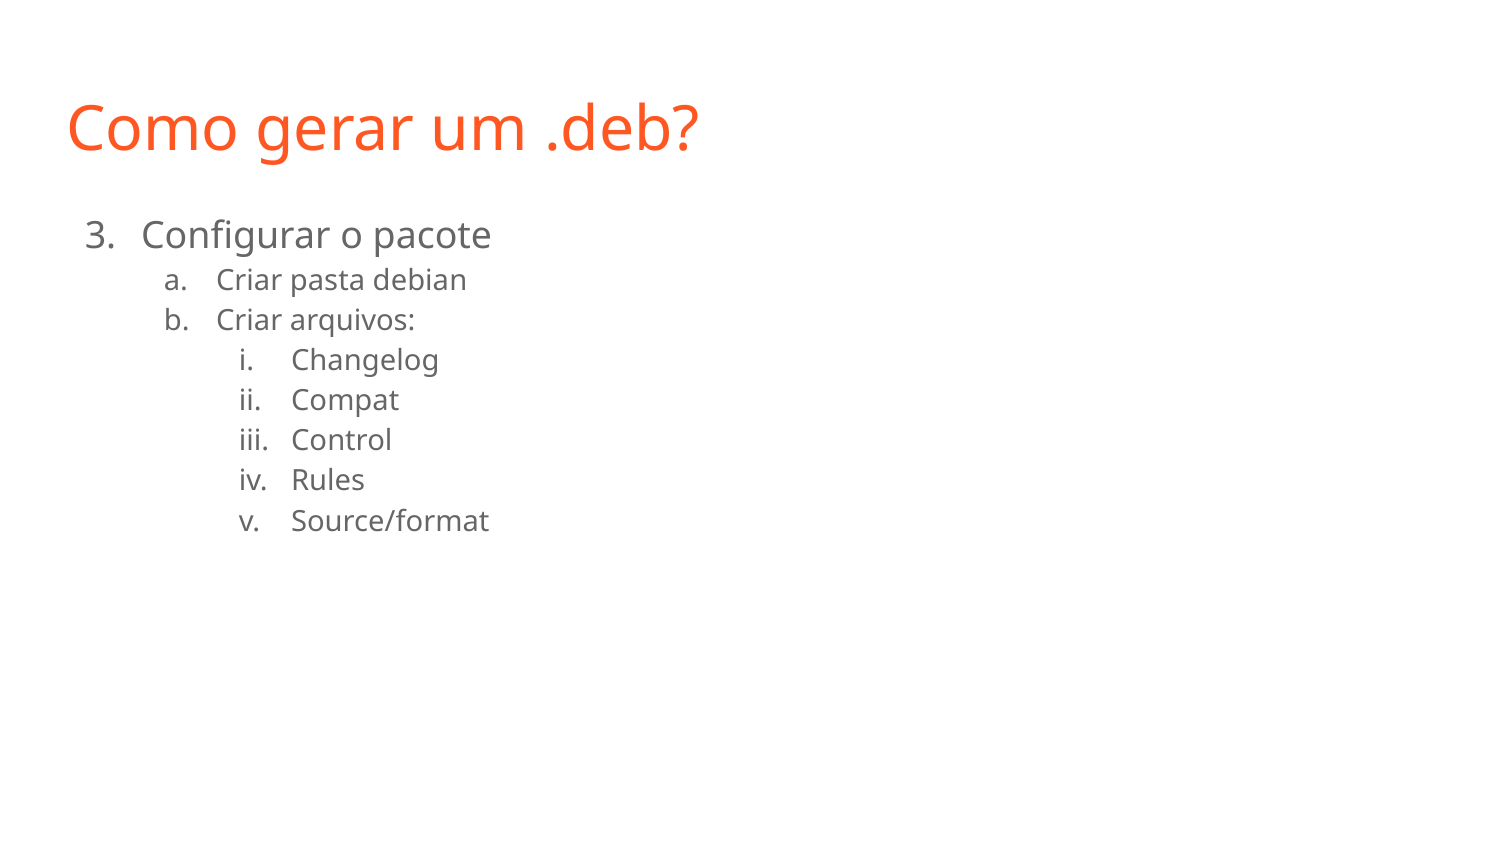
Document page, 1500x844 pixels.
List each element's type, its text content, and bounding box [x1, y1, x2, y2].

title Como gerar um .deb? [51, 72, 1449, 167]
list Configurar o pacote Criar pasta debian Criar arquivos: Changelog Compat Control Rules Source/format [51, 189, 1449, 750]
